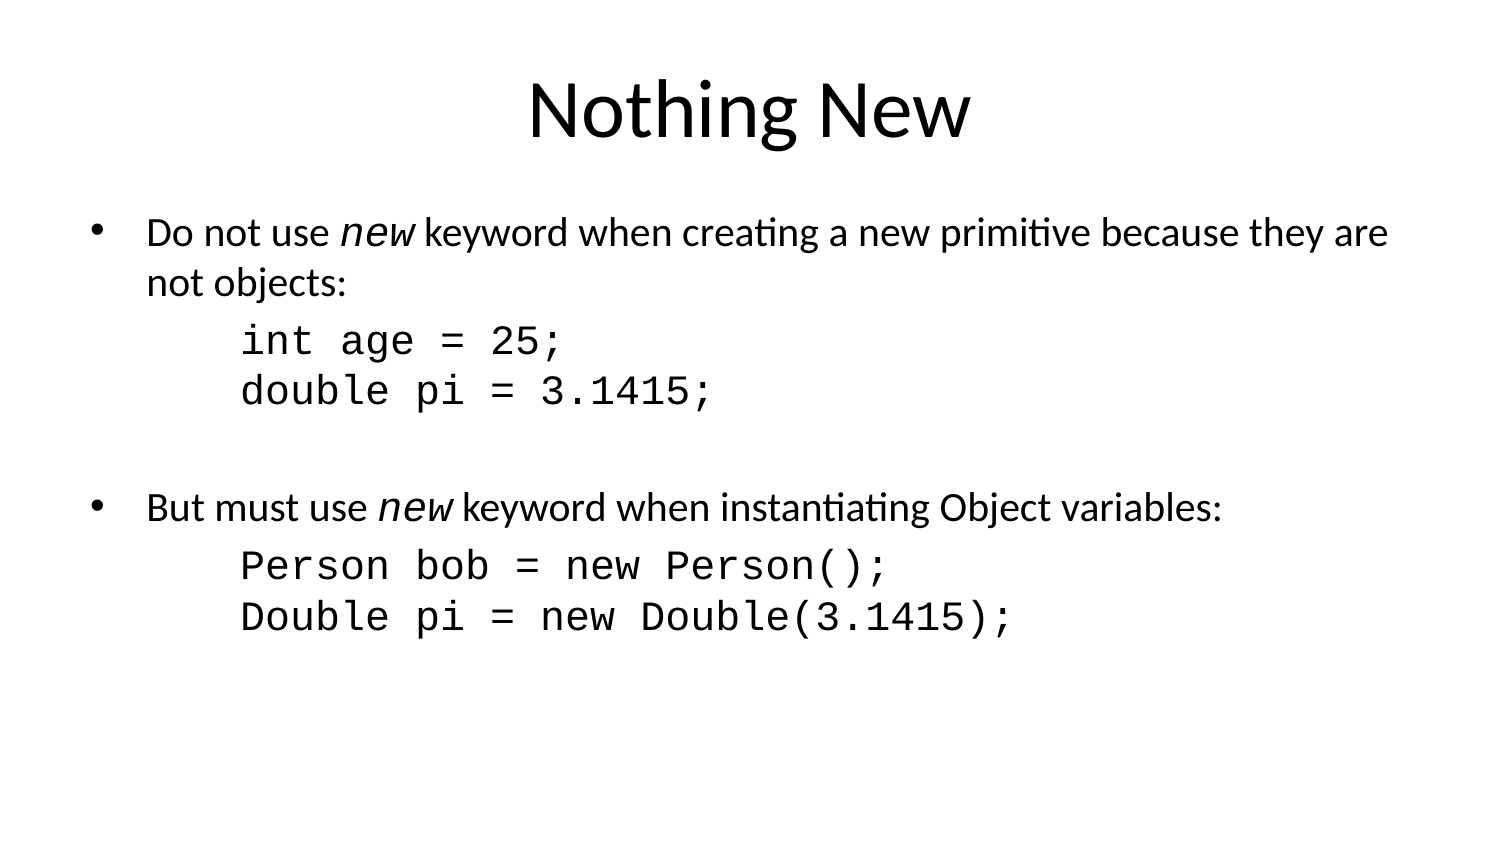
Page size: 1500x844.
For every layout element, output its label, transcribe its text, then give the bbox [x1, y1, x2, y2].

list Do not use new keyword when creating a new primitive because they are not objects: int age = 25; double pi = 3.1415; But must use new keyword when instantiating Object variables: Person bob = new Person(); Double pi = new Double(3.1415); [75, 196, 1425, 797]
title Nothing New [75, 33, 1425, 175]
